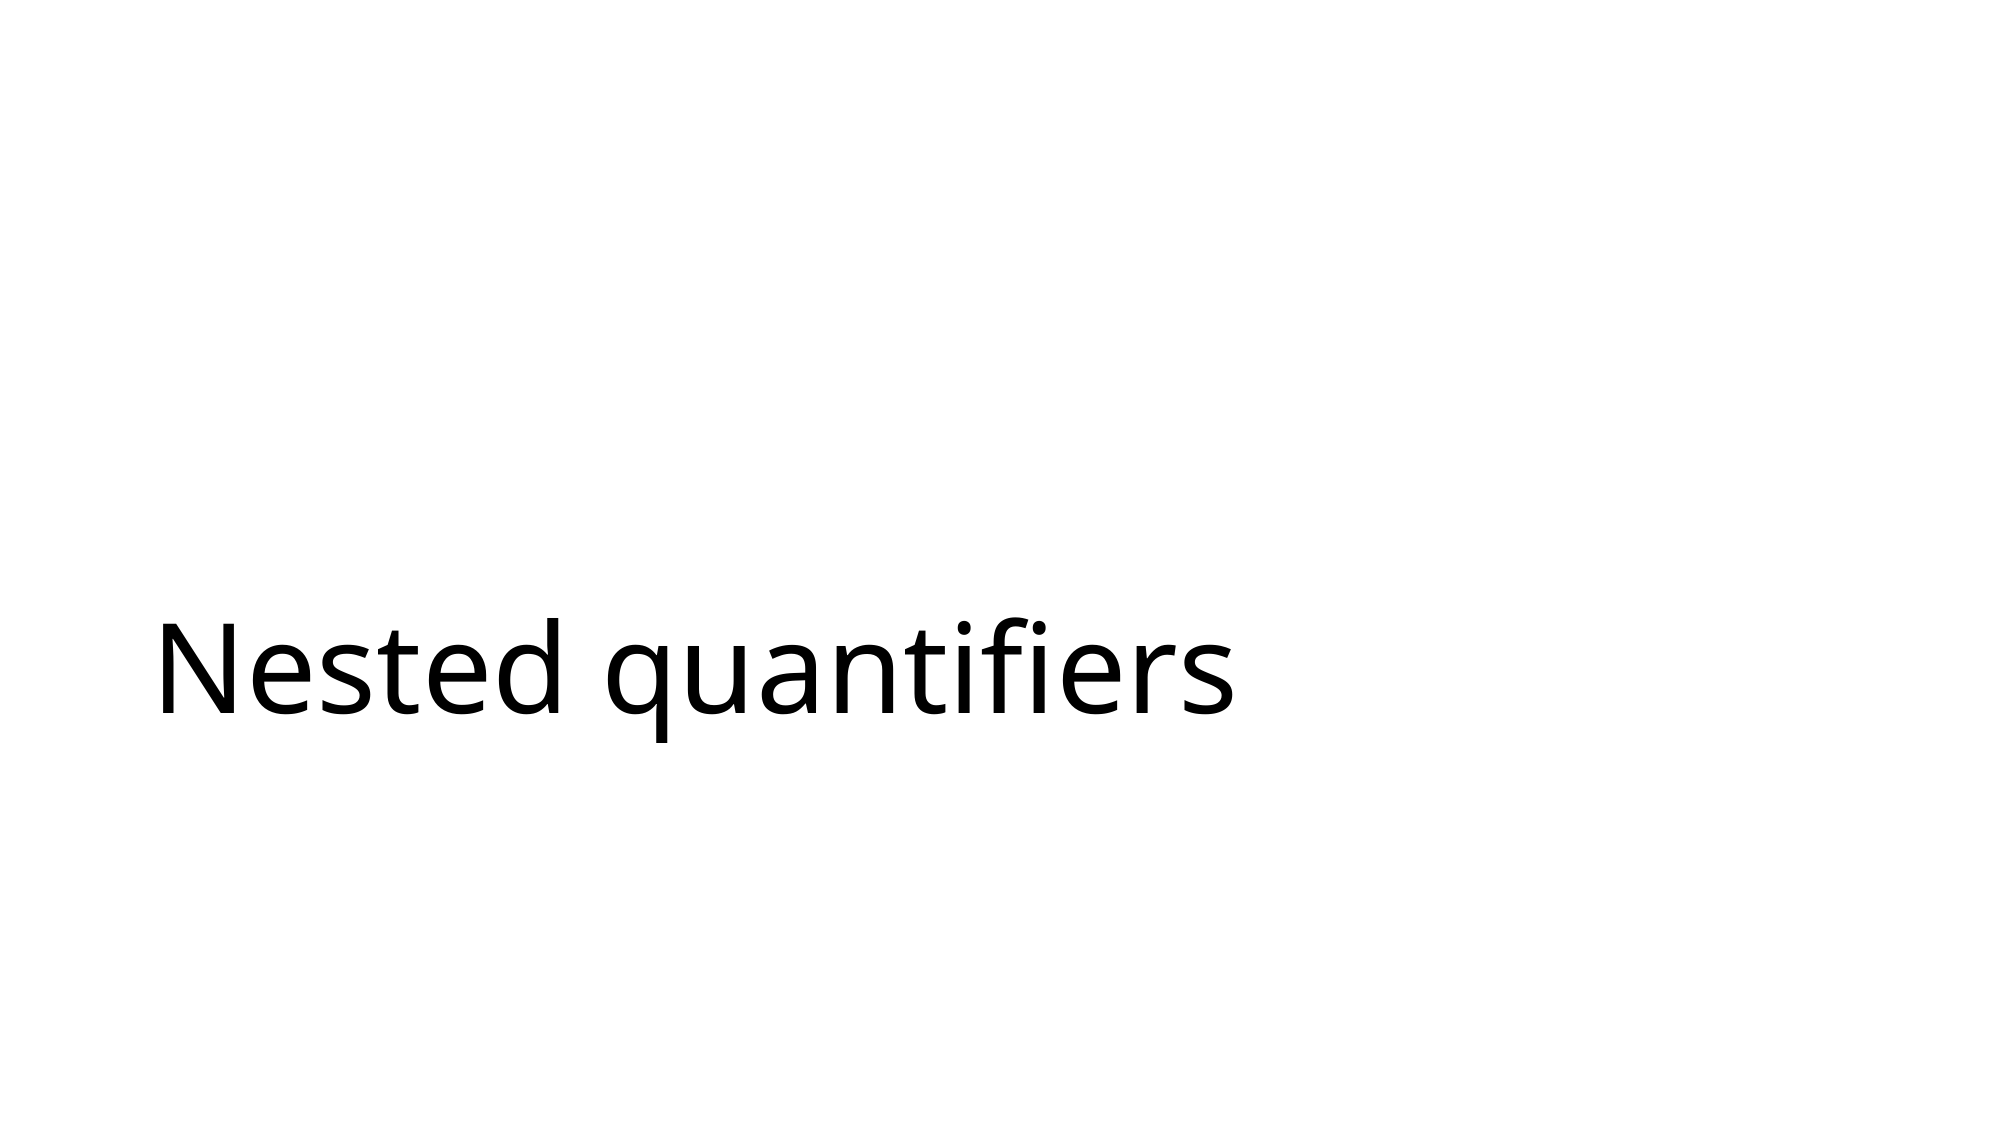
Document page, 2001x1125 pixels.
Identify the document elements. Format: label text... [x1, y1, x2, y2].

title Nested quantifiers [136, 280, 1862, 749]
